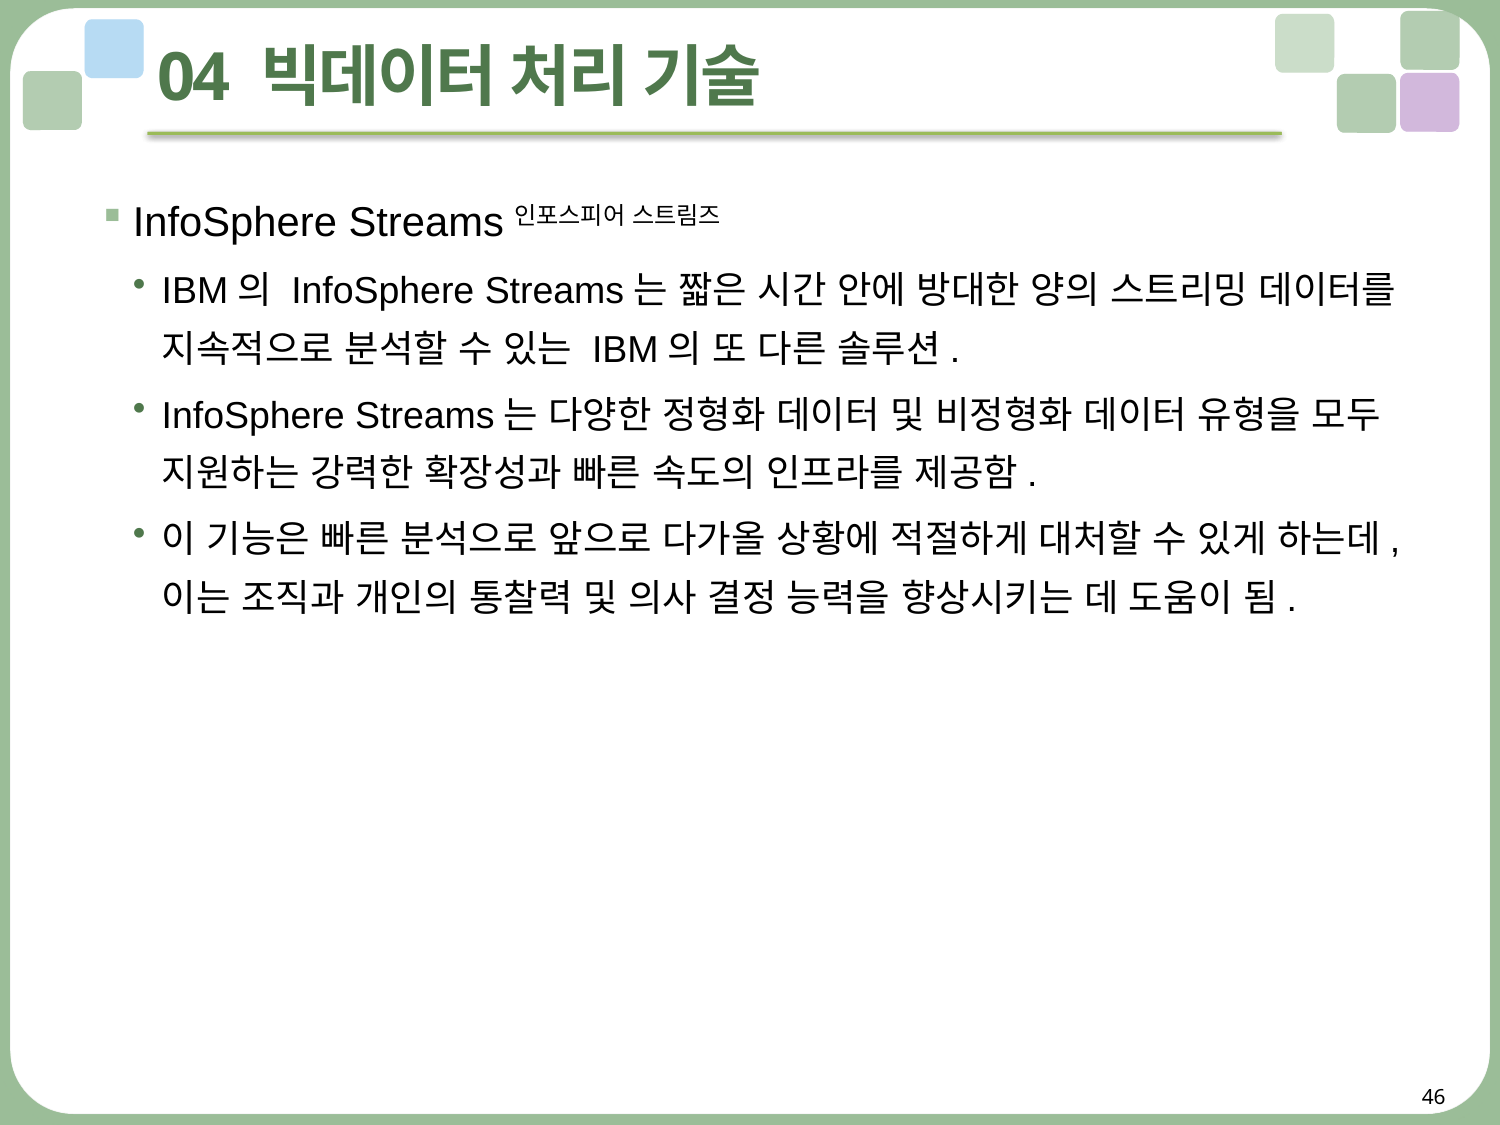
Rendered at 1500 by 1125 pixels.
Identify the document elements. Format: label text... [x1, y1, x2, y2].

picture [0, 0, 1500, 1125]
title 04 빅데이터 처리 기술 [142, 25, 1459, 123]
list InfoSphere Streams인포스피어 스트림즈 IBM의 InfoSphere Streams는 짧은 시간 안에 방대한 양의 스트리밍 데이터를 지속적으로 분석할 수 있는 IBM의 또 다른 솔루션. InfoSphere Streams는 다양한 정형화 데이터 및 비정형화 데이터 유형을 모두 지원하는 강력한 확장성과 빠른 속도의 인프라를 제공함. 이 기능은 빠른 분석으로 앞으로 다가올 상황에 적절하게 대처할 수 있게 하는데, 이는 조직과 개인의 통찰력 및 의사 결정 능력을 향상시키는 데 도움이 됨. [29, 172, 1459, 1083]
